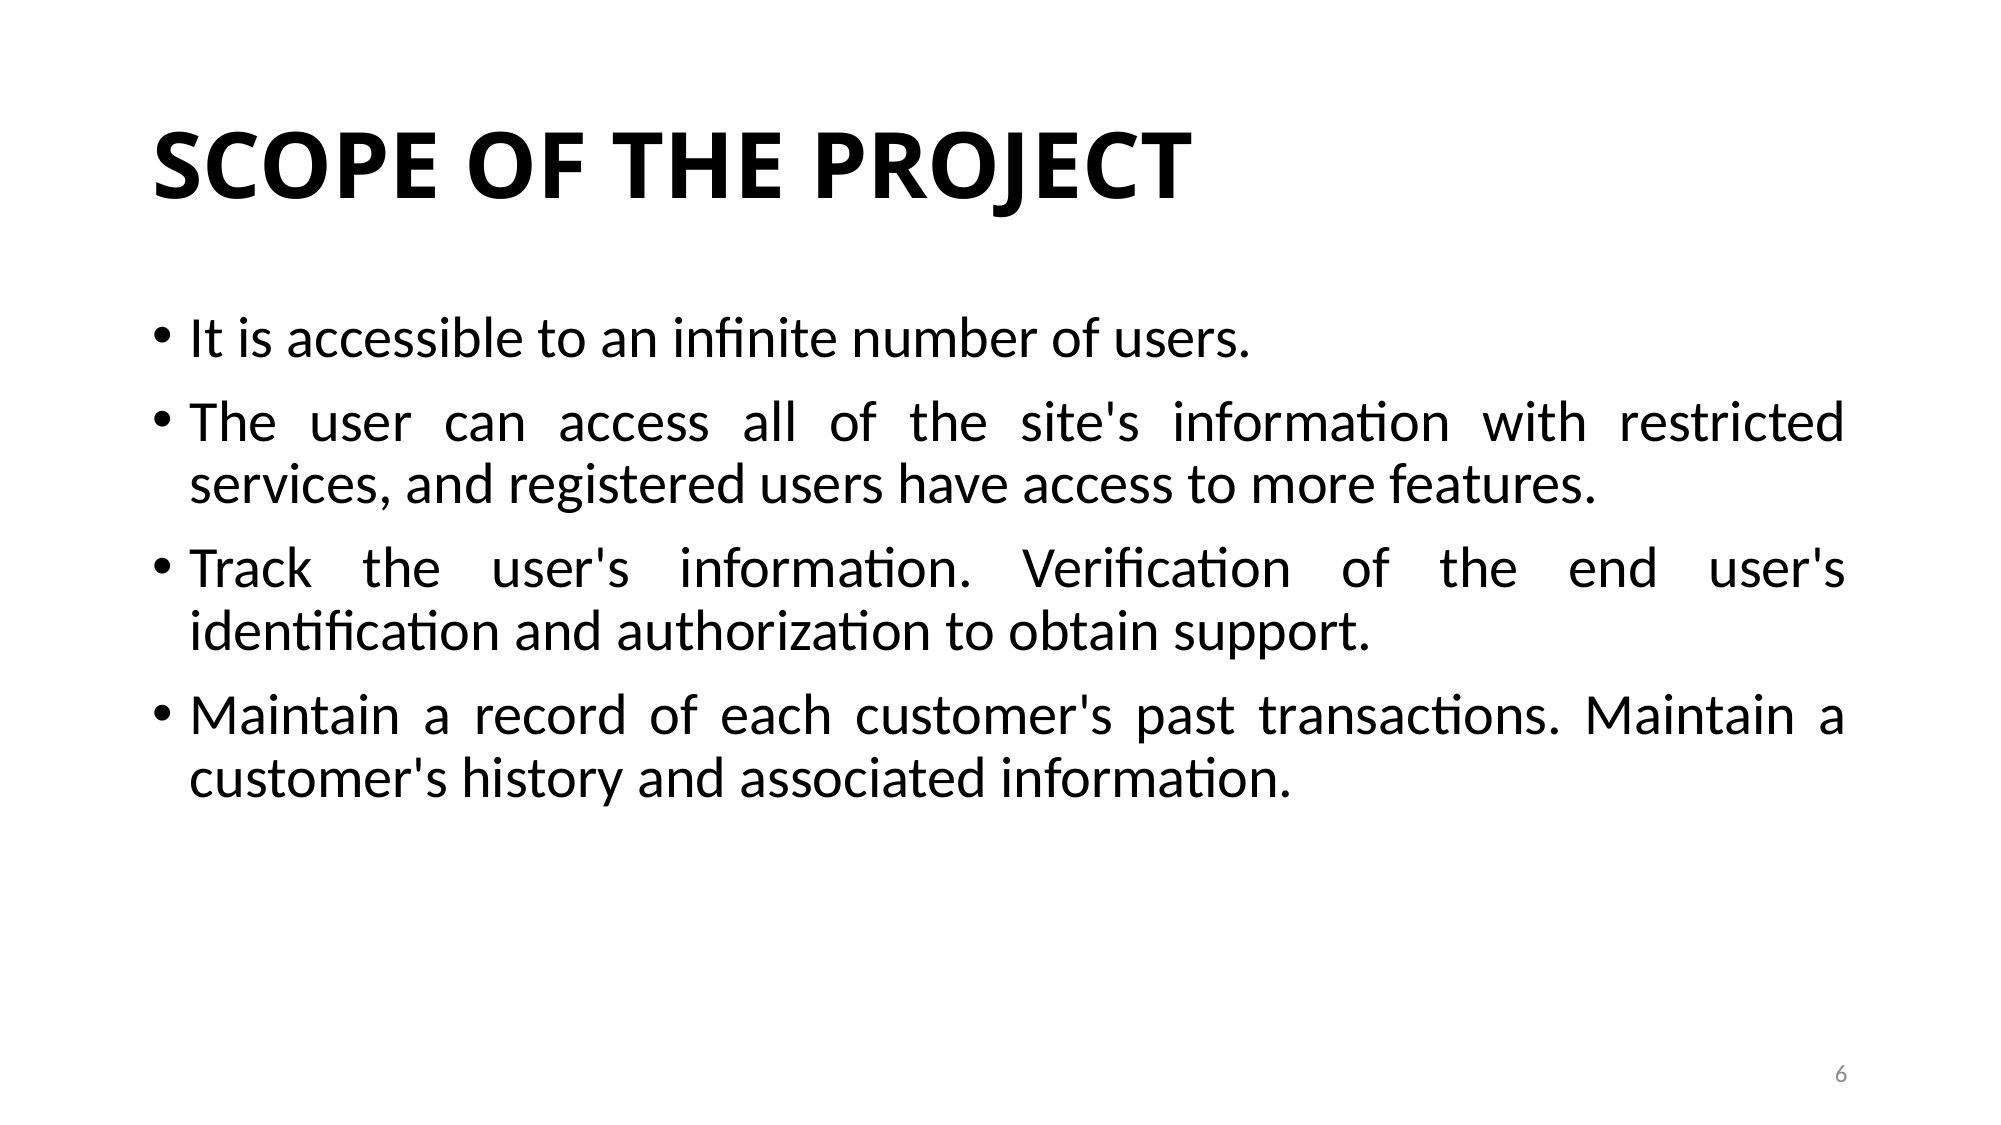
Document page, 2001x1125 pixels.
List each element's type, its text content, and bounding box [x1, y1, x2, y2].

list It is accessible to an infinite number of users. The user can access all of the site's information with restricted services, and registered users have access to more features. Track the user's information. Verification of the end user's identification and authorization to obtain support. Maintain a record of each customer's past transactions. Maintain a customer's history and associated information. [137, 299, 1863, 1014]
slide_number 6 [1412, 1042, 1863, 1103]
title SCOPE OF THE PROJECT [137, 59, 1863, 278]
